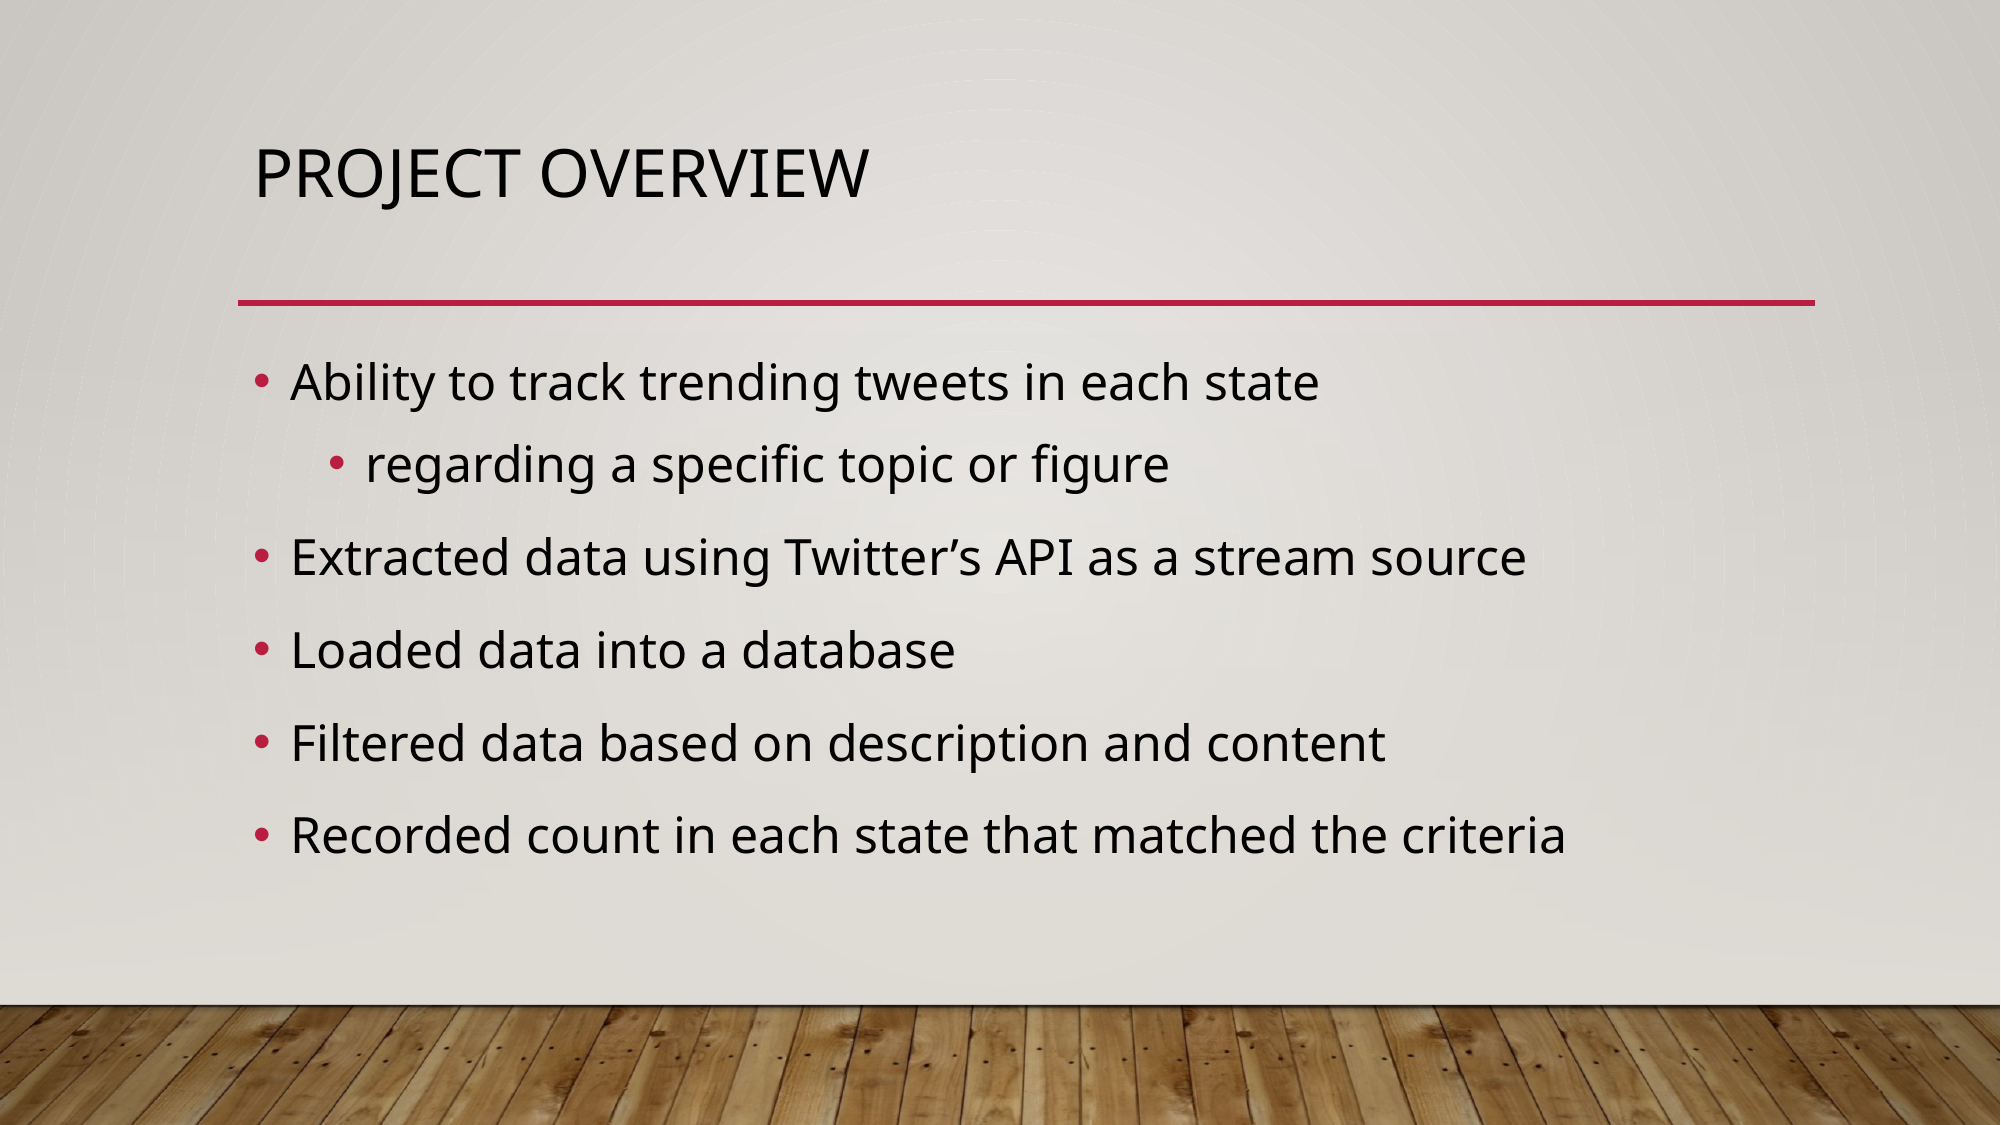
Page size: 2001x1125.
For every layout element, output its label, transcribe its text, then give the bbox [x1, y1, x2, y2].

picture [0, 1005, 2000, 1125]
title Project overview [238, 131, 1814, 305]
list Ability to track trending tweets in each state regarding a specific topic or figure Extracted data using Twitter’s API as a stream source Loaded data into a database Filtered data based on description and content Recorded count in each state that matched the criteria [238, 330, 1814, 897]
